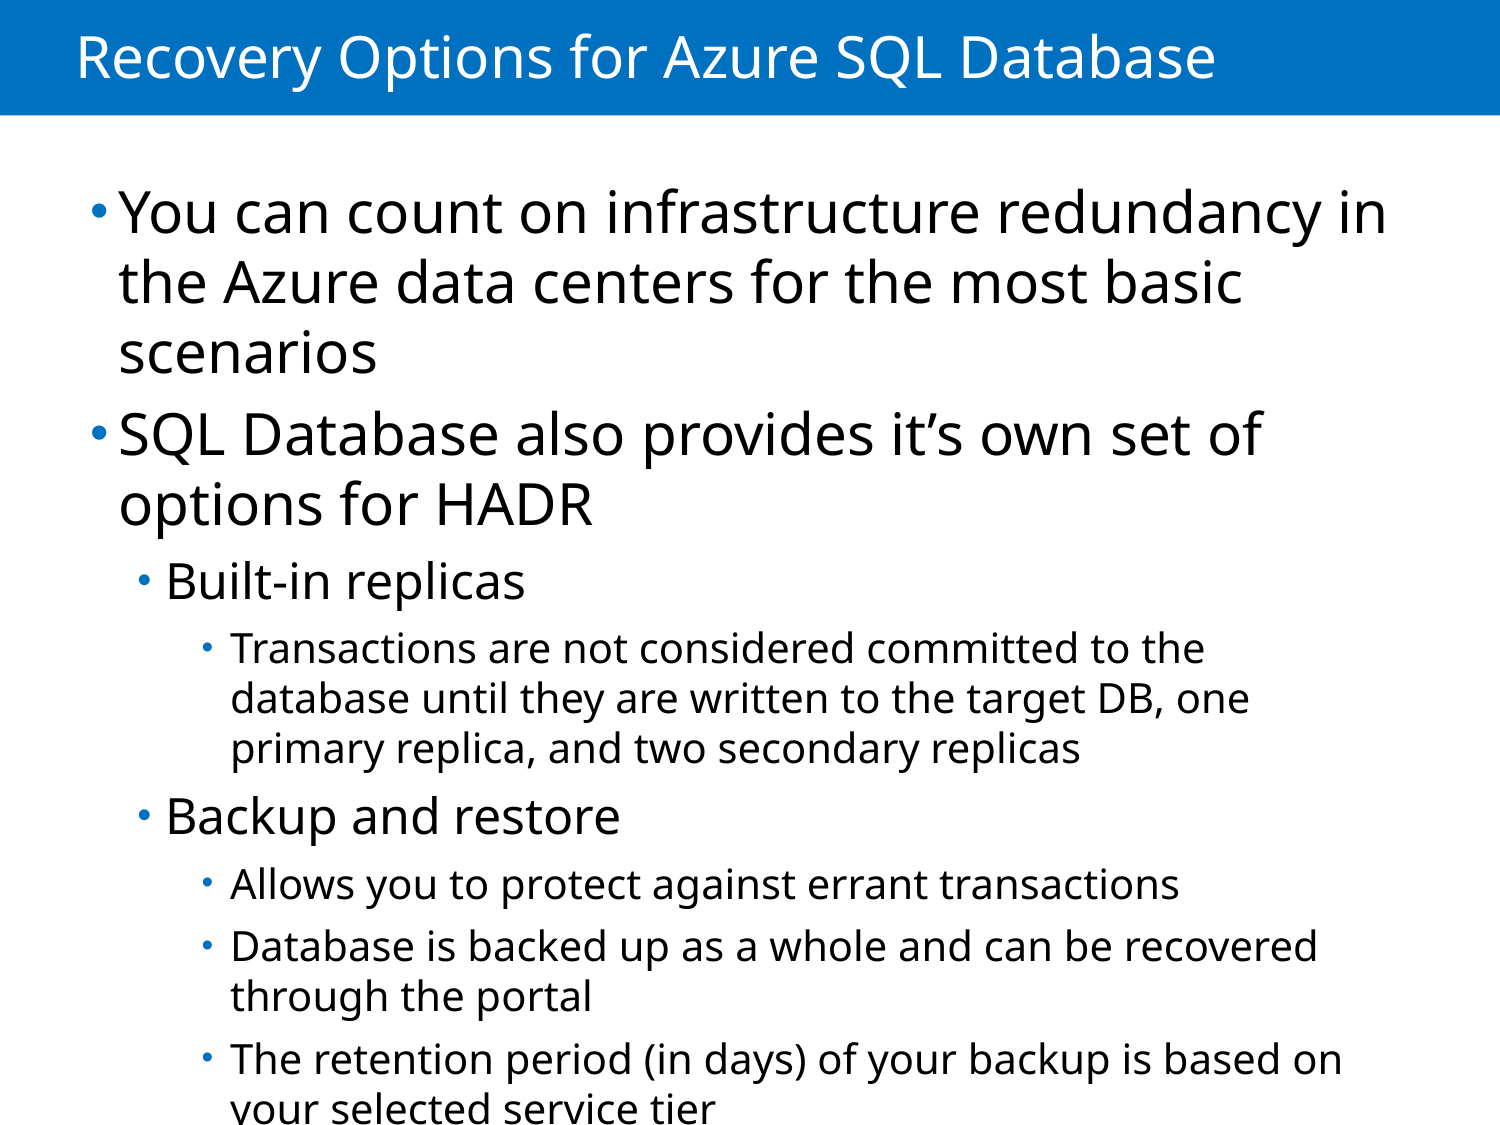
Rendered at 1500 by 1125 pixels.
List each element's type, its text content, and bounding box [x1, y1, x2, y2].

title Recovery Options for Azure SQL Database [75, 0, 1351, 122]
text_box You can count on infrastructure redundancy in the Azure data centers for the most basic scenarios SQL Database also provides it’s own set of options for HADR Built-in replicas Transactions are not considered committed to the database until they are written to the target DB, one primary replica, and two secondary replicas Backup and restore Allows you to protect against errant transactions Database is backed up as a whole and can be recovered through the portal The retention period (in days) of your backup is based on your selected service tier [75, 167, 1408, 1012]
